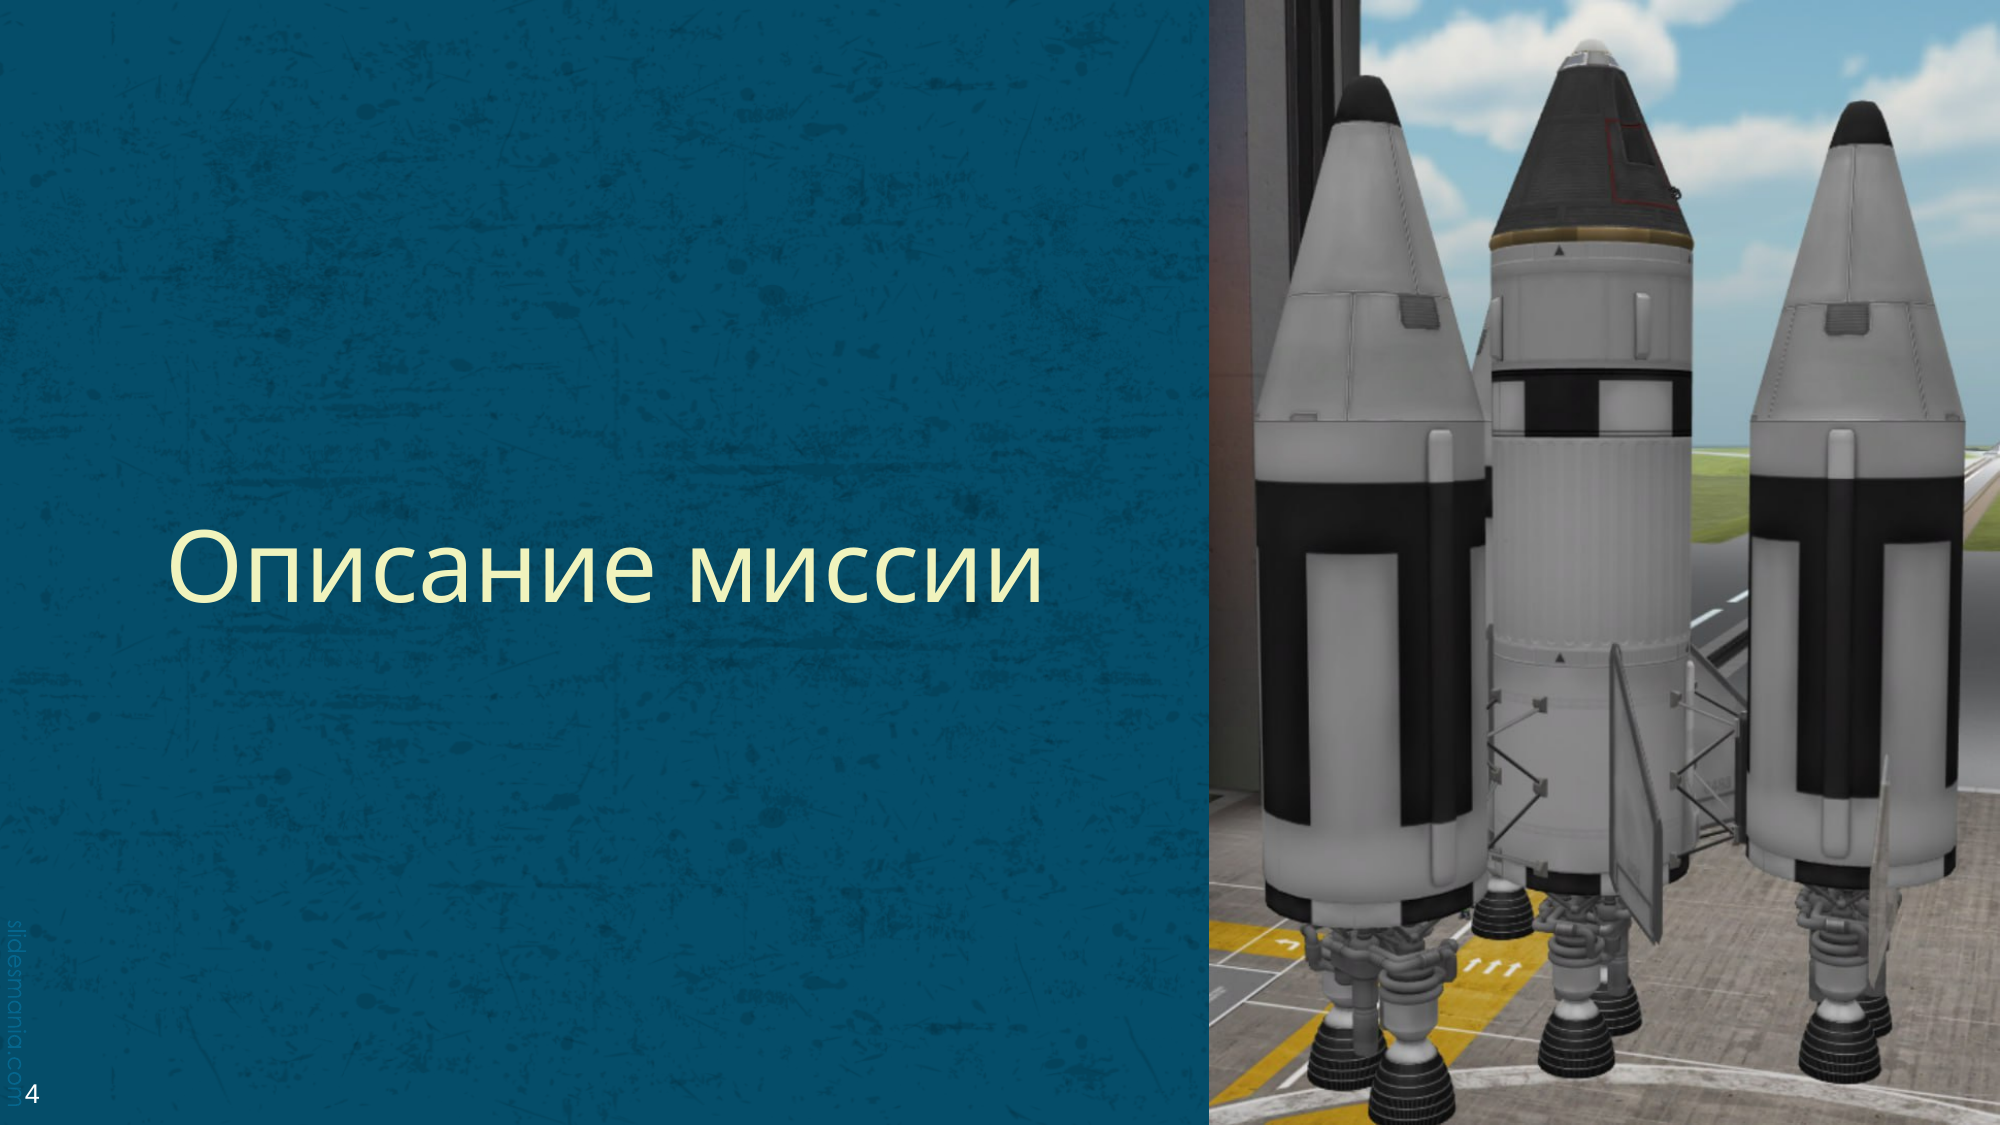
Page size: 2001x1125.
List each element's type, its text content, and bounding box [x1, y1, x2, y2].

slide_number 4 [0, 1049, 61, 1125]
title Описание миссии [145, 470, 1203, 655]
picture [1210, 0, 2000, 1125]
